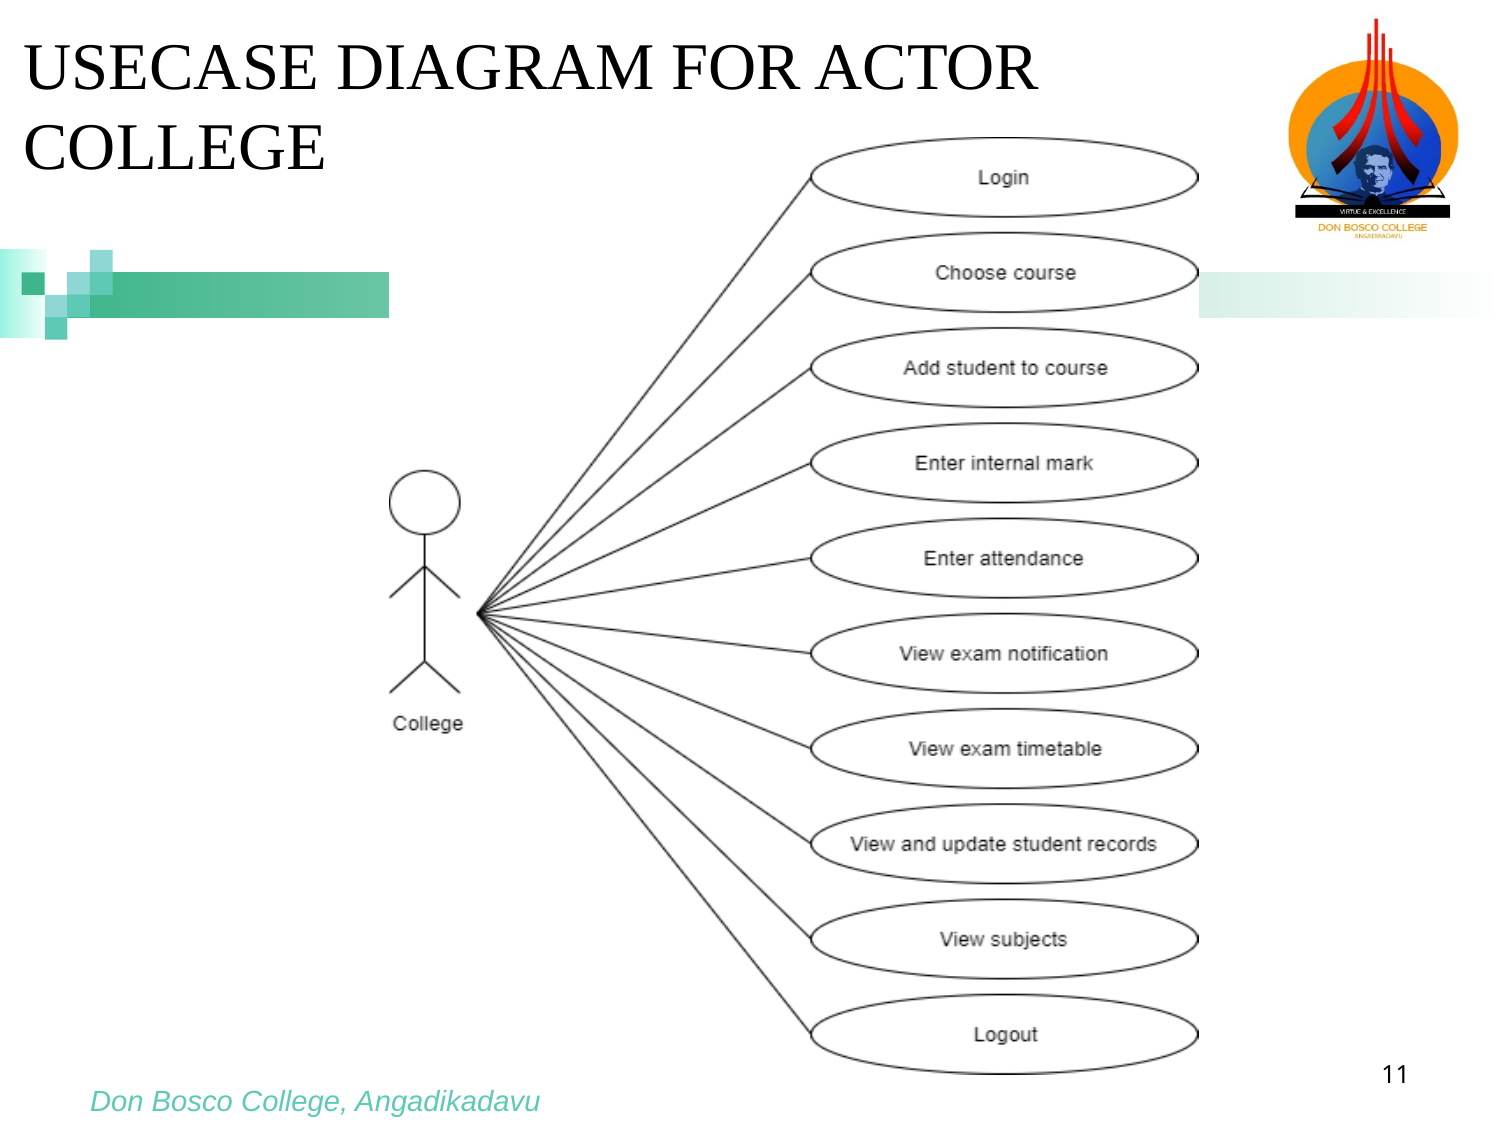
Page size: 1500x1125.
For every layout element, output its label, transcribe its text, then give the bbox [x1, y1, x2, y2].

picture [389, 137, 1199, 1076]
picture [1252, 0, 1492, 251]
footer Don Bosco College, Angadikadavu [75, 1050, 600, 1125]
slide_number ‹#› [1074, 1025, 1425, 1100]
title USECASE DIAGRAM FOR ACTOR COLLEGE [8, 6, 1247, 200]
